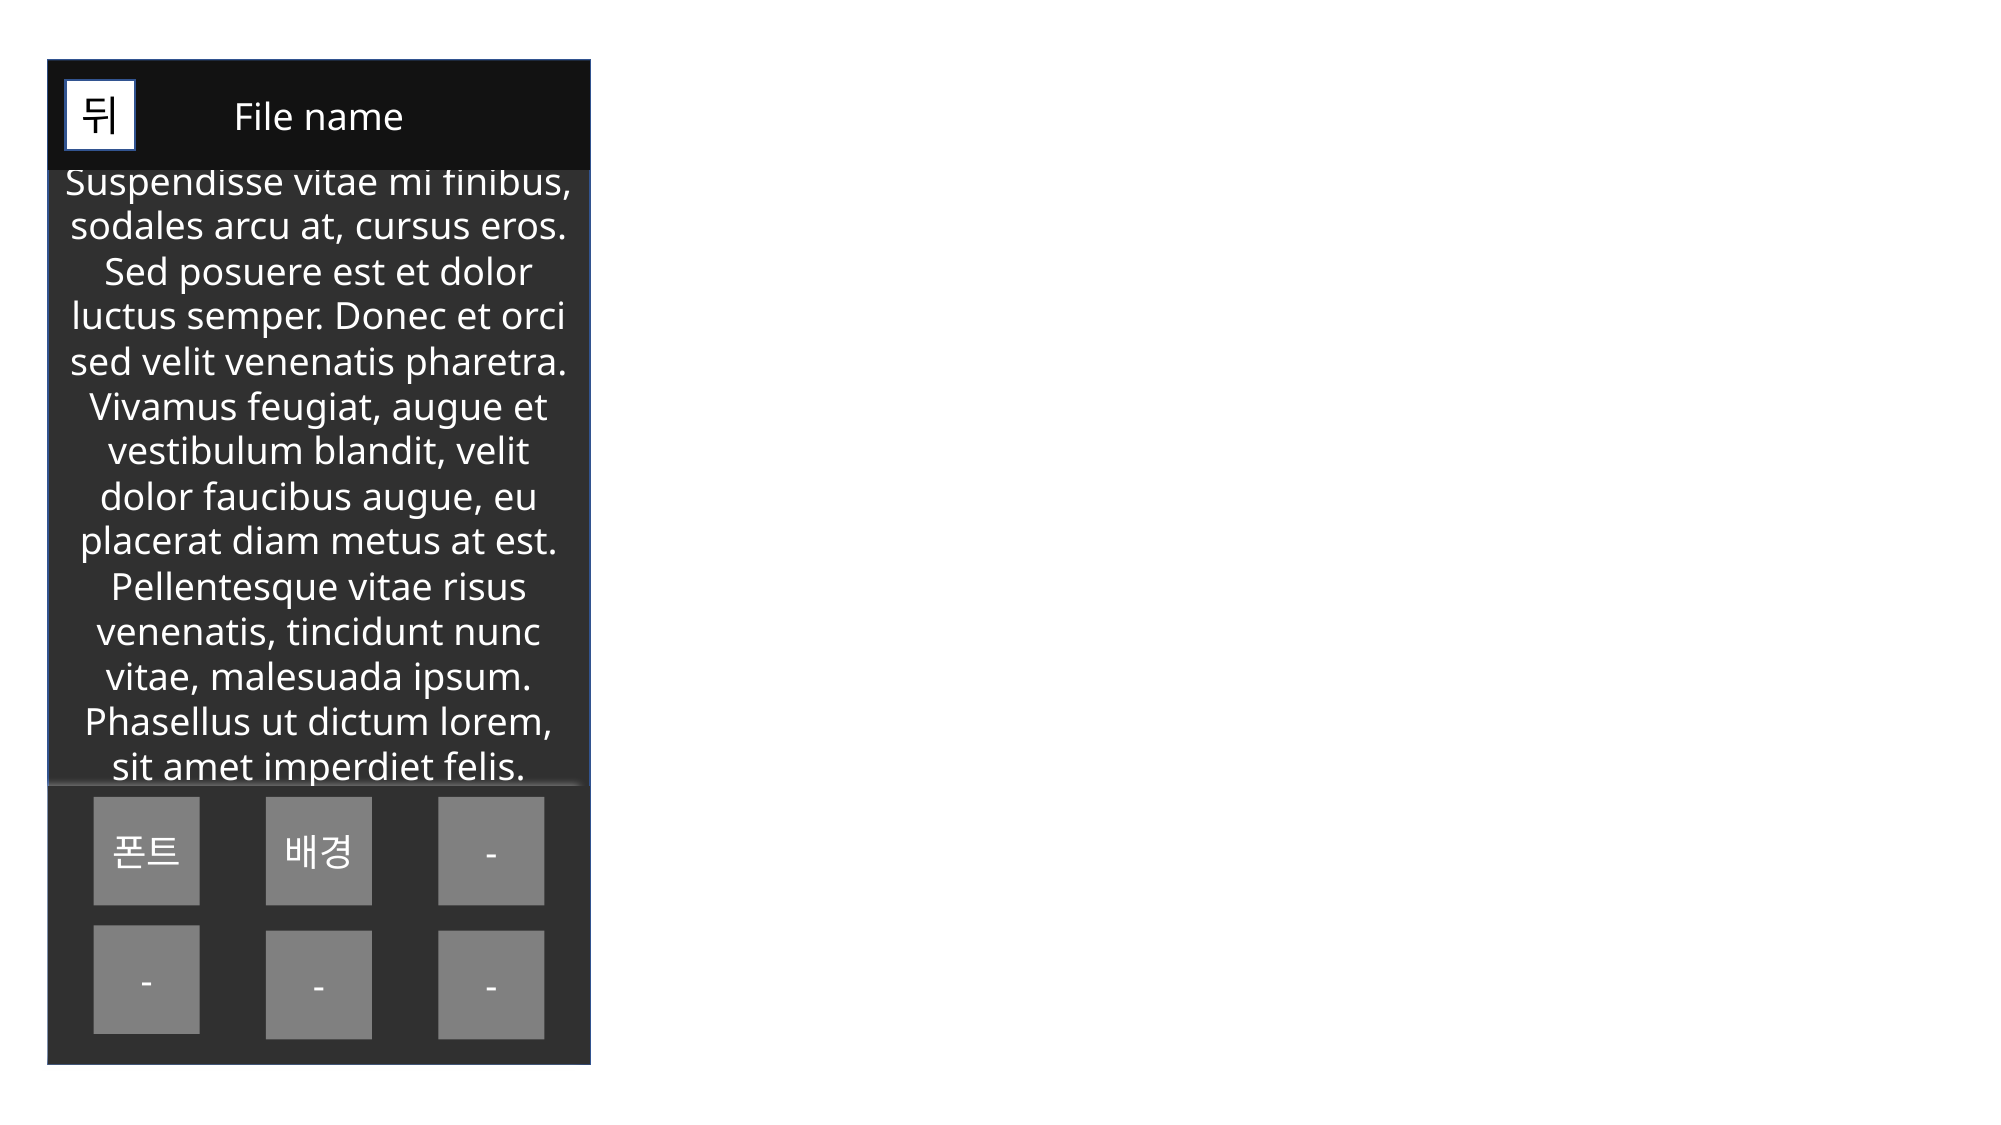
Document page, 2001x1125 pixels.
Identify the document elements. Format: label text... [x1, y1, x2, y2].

text_box File name [47, 59, 591, 171]
text_box 뒤 [64, 79, 136, 151]
text_box Lorem ipsum dolor sit amet, consectetur adipiscing elit. Suspendisse vitae mi finibus, sodales arcu at, cursus eros. Sed posuere est et dolor luctus semper. Donec et orci sed velit venenatis pharetra. Vivamus feugiat, augue et vestibulum blandit, velit dolor faucibus augue, eu placerat diam metus at est. Pellentesque vitae risus venenatis, tincidunt nunc vitae, malesuada ipsum. Phasellus ut dictum lorem, sit amet imperdiet felis. Etiam et lacus felis. Nunc in dui vitae nisi ultricies placerat quis quis erat. Sed orci tortor, malesuada et nisi a, luctus maximus purus. Donecec. [47, 171, 591, 785]
text_box - [265, 930, 373, 1040]
text_box 배경 [265, 796, 373, 906]
text_box [47, 785, 591, 1065]
text_box 폰트 [93, 796, 201, 906]
text_box - [437, 796, 545, 906]
text_box - [93, 924, 201, 1035]
text_box - [437, 930, 545, 1040]
